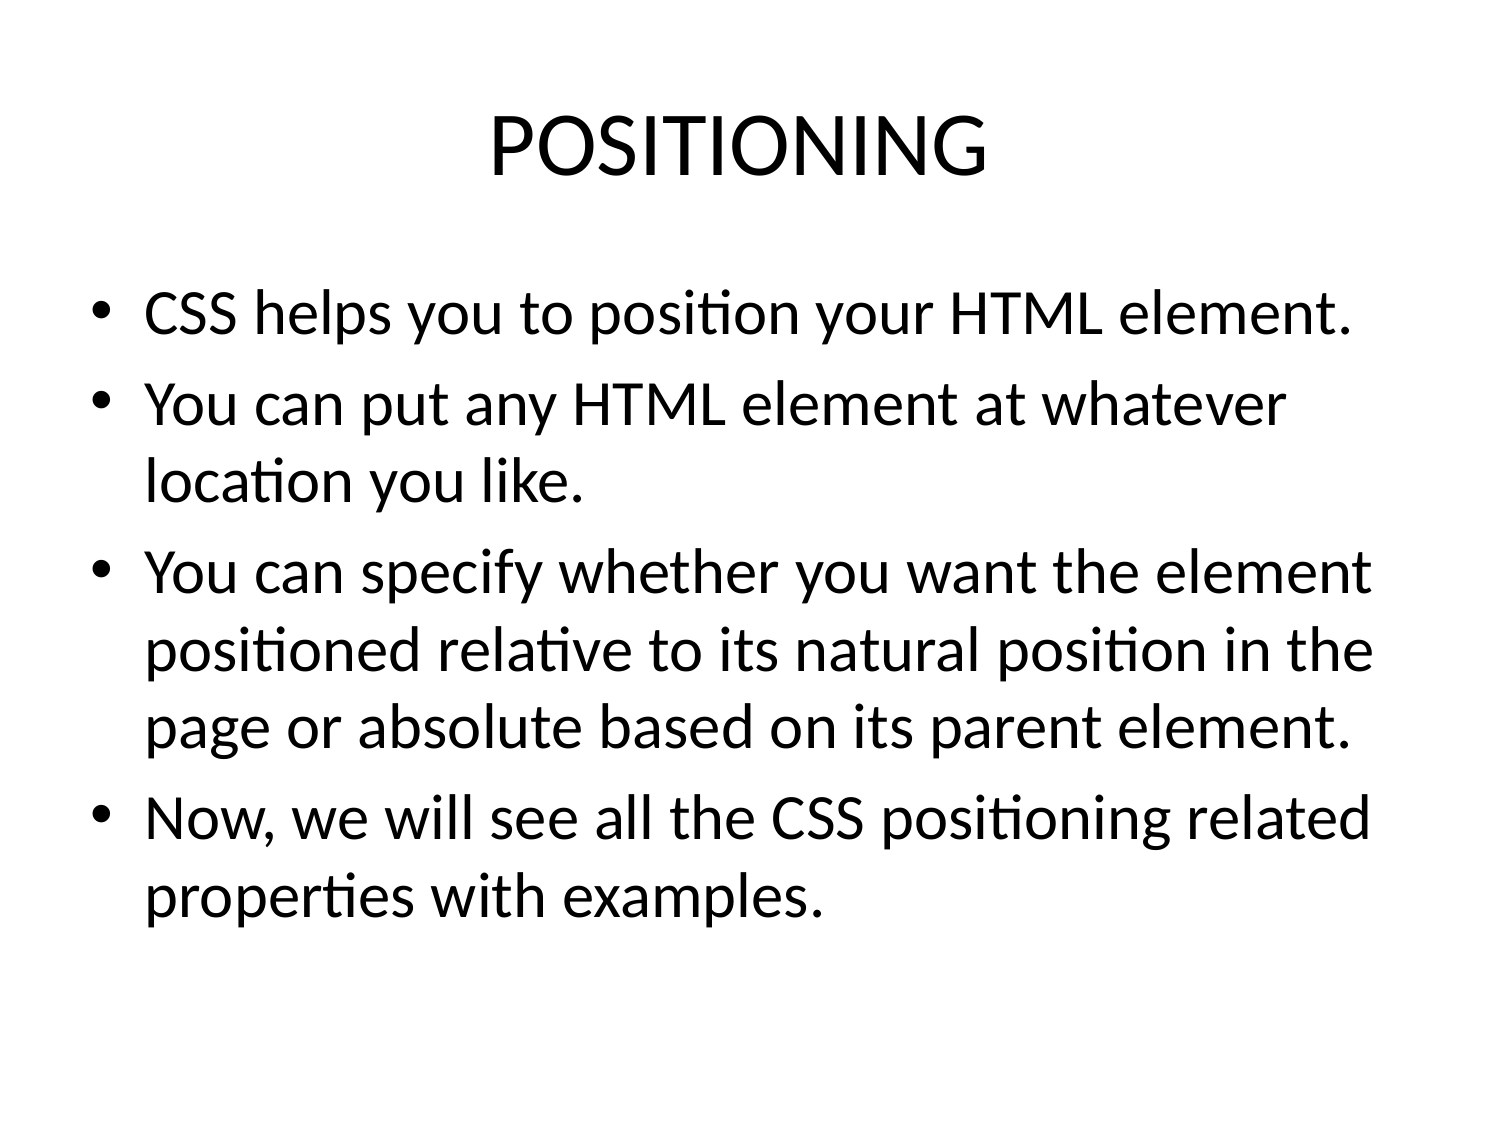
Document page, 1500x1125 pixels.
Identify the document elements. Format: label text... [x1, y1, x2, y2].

list CSS helps you to position your HTML element. You can put any HTML element at whatever location you like. You can specify whether you want the element positioned relative to its natural position in the page or absolute based on its parent element. Now, we will see all the CSS positioning related properties with examples. [75, 262, 1425, 1005]
title POSITIONING [75, 45, 1425, 233]
